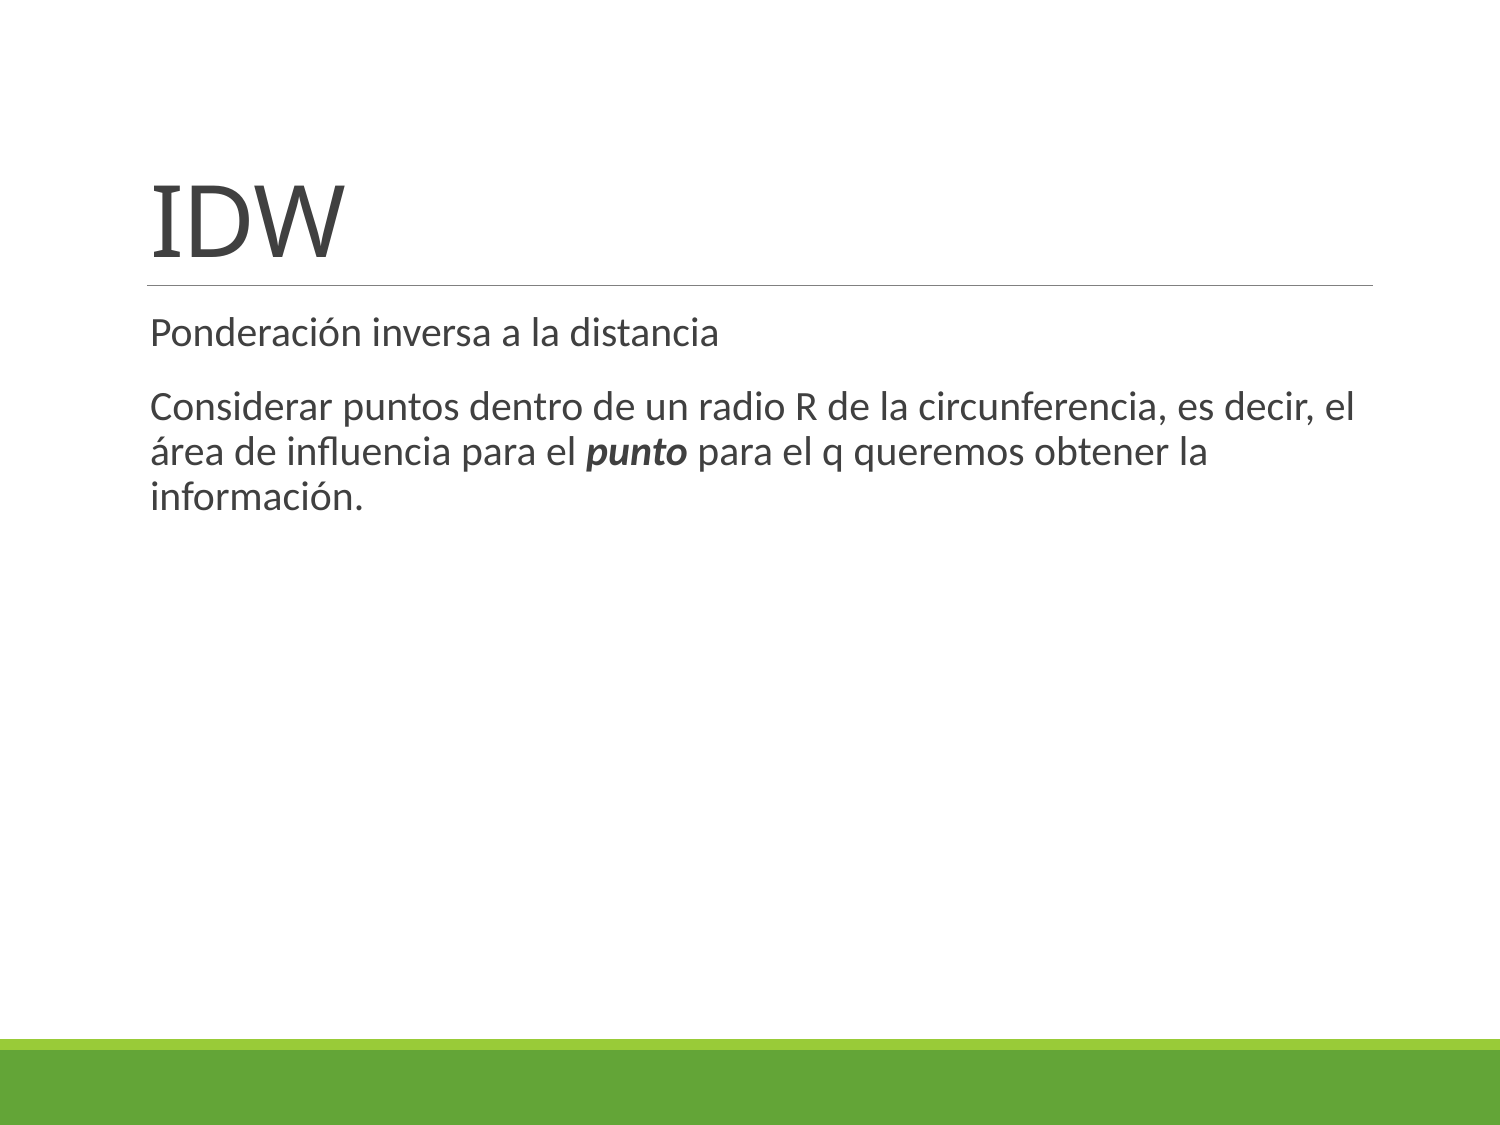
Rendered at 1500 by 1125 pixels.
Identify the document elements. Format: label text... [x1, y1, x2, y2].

title IDW [135, 47, 1373, 285]
list Ponderación inversa a la distancia Considerar puntos dentro de un radio R de la circunferencia, es decir, el área de influencia para el punto para el q queremos obtener la información. [135, 302, 1373, 963]
